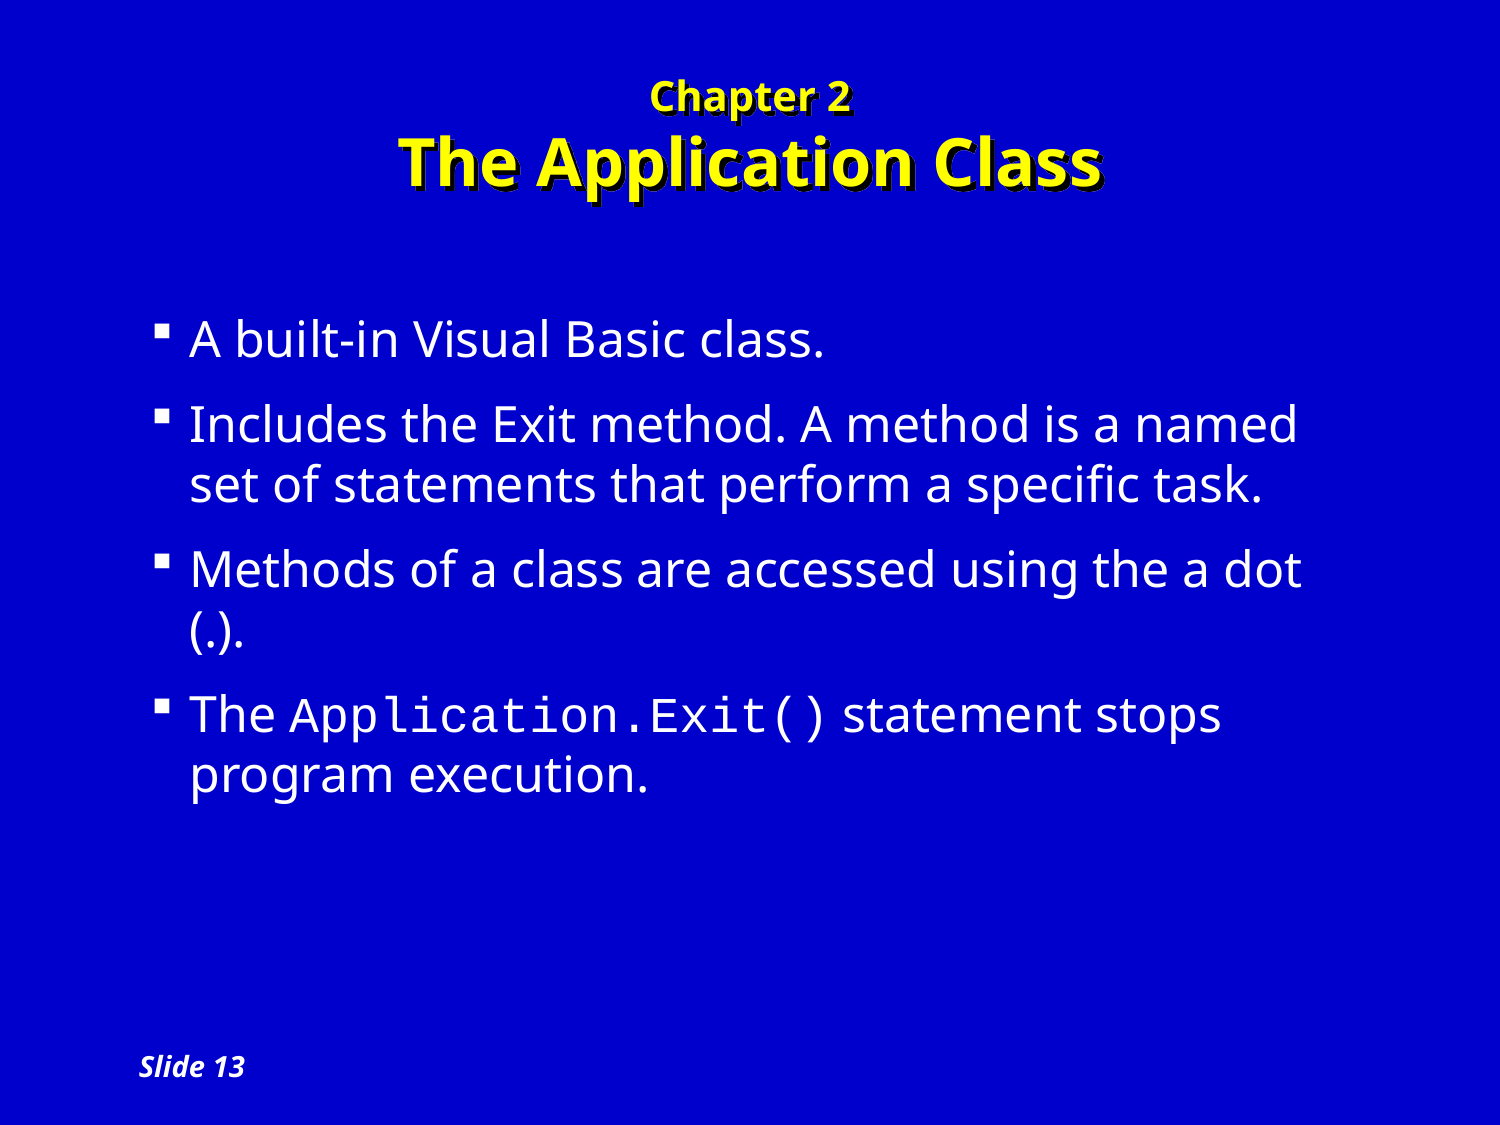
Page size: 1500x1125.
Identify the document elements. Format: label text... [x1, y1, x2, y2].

title Chapter 2 The Application Class [112, 62, 1388, 293]
text_box A built-in Visual Basic class. Includes the Exit method. A method is a named set of statements that perform a specific task. Methods of a class are accessed using the a dot (.). The Application.Exit() statement stops program execution. [135, 299, 1375, 810]
slide_number Slide 13 [123, 1040, 474, 1091]
